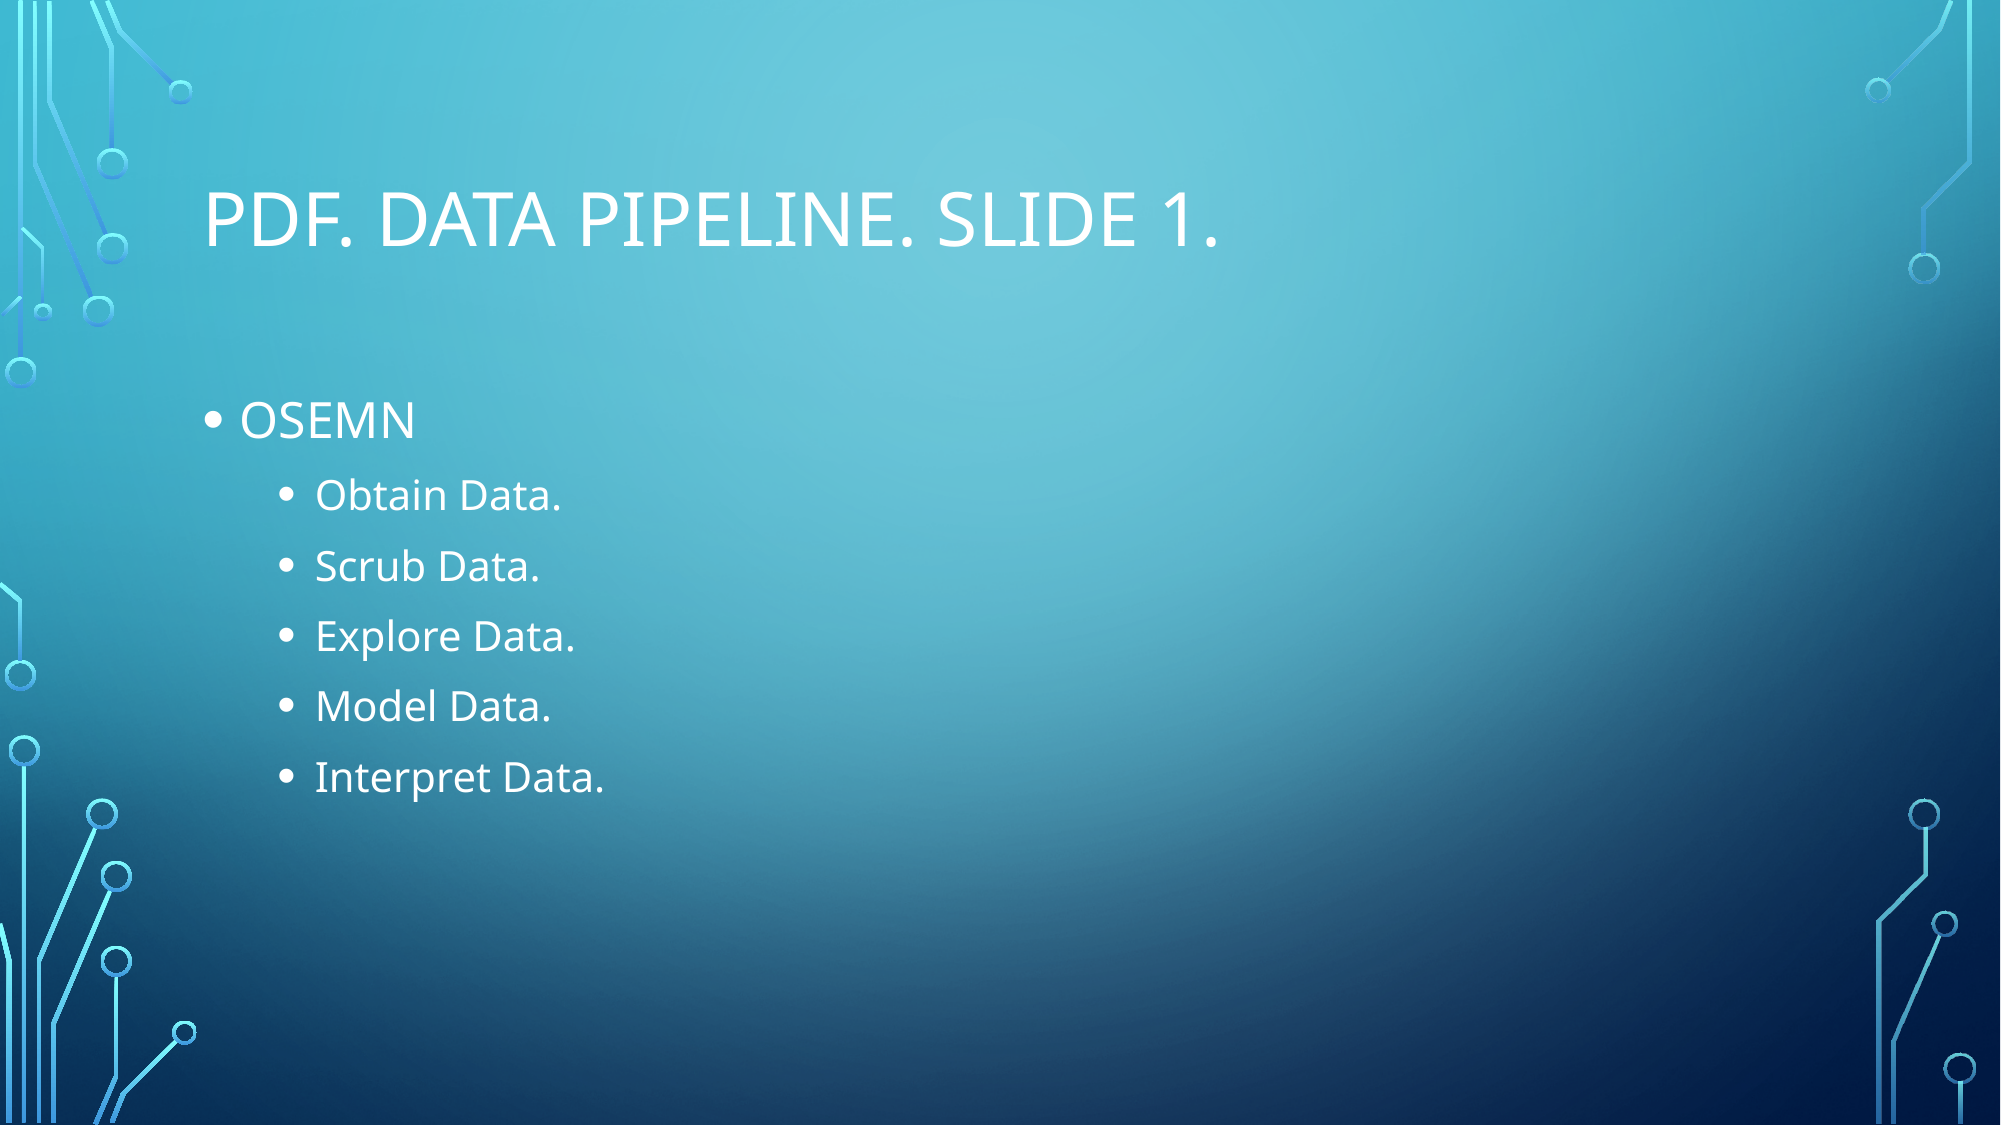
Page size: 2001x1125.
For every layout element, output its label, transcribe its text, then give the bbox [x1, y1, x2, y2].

list OSEMN Obtain Data. Scrub Data. Explore Data. Model Data. Interpret Data. [187, 369, 1813, 950]
title PDF. Data Pipeline. Slide 1. [187, 101, 1813, 344]
